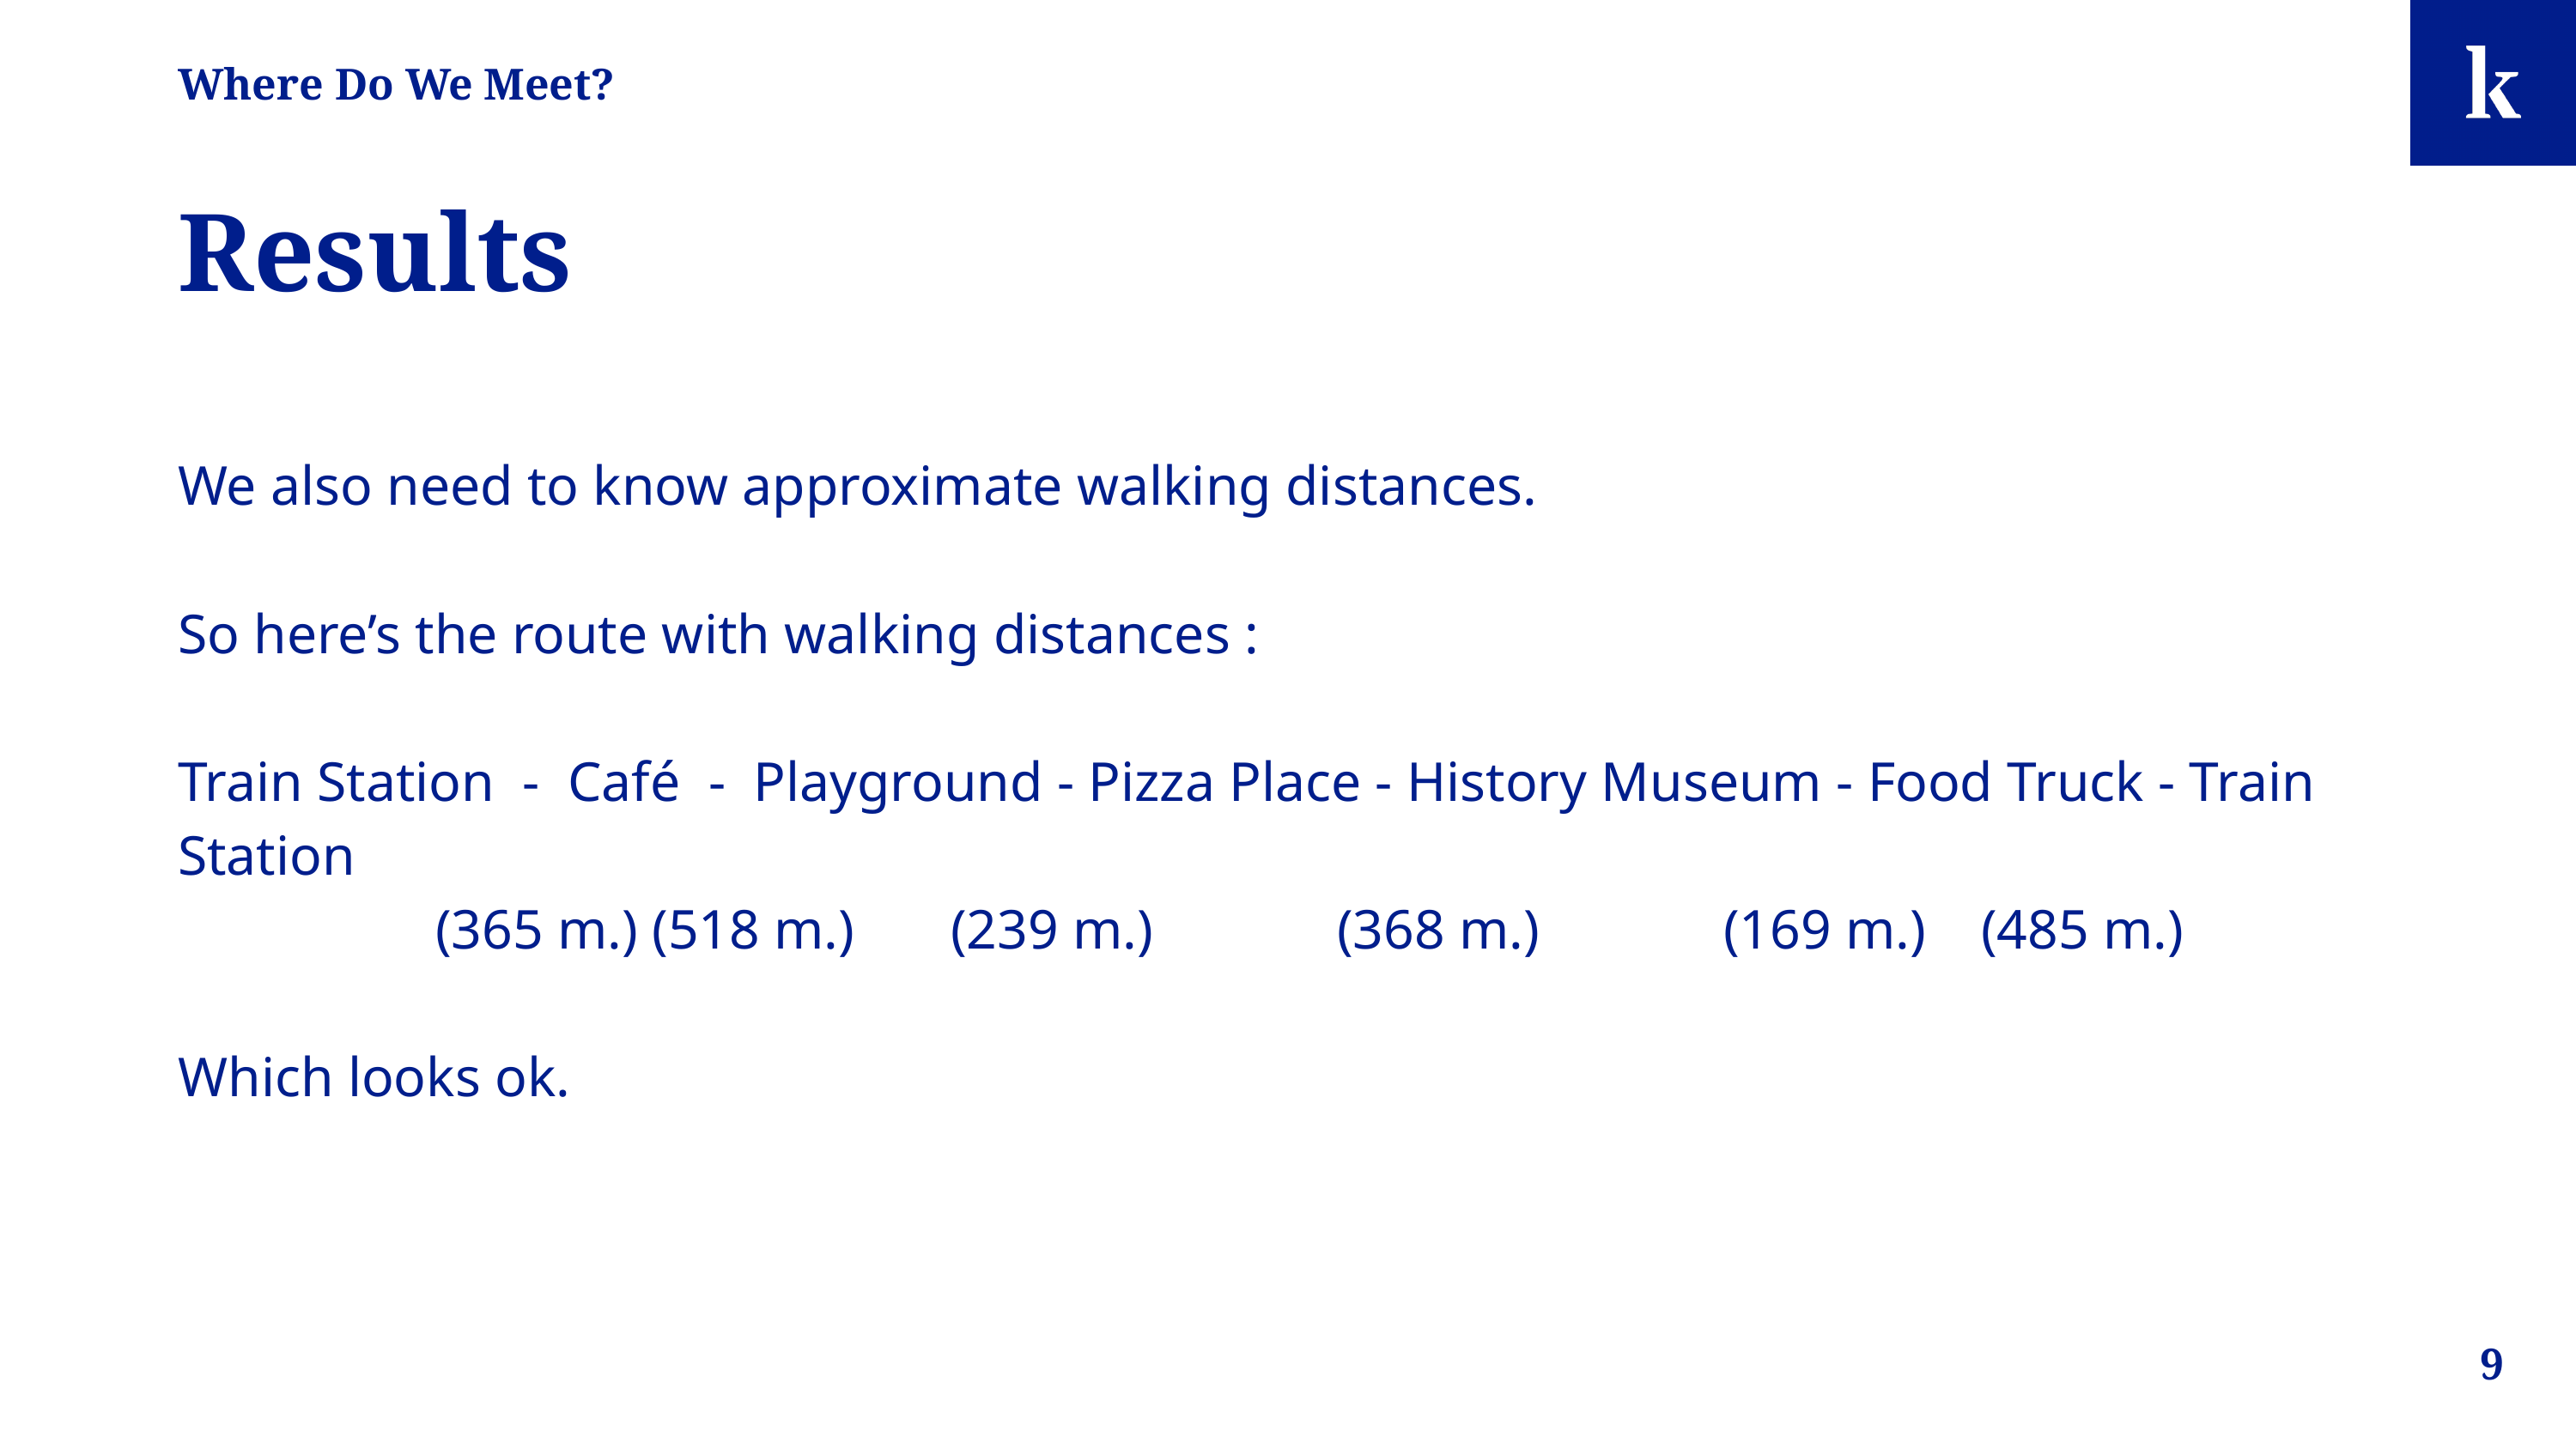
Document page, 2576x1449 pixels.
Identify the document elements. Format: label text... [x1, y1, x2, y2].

subtitle Results [164, 167, 2411, 330]
list We also need to know approximate walking distances. So here’s the route with walking distances : Train Station - Café - Playground - Pizza Place - History Museum - Food Truck - Train Station (365 m.) (518 m.) (239 m.) (368 m.) (169 m.) (485 m.) Which looks ok. [164, 414, 2411, 1284]
slide_number ‹#› [2410, 1283, 2518, 1449]
picture [2410, 0, 2576, 166]
title Where Do We Meet? [165, 0, 1351, 166]
